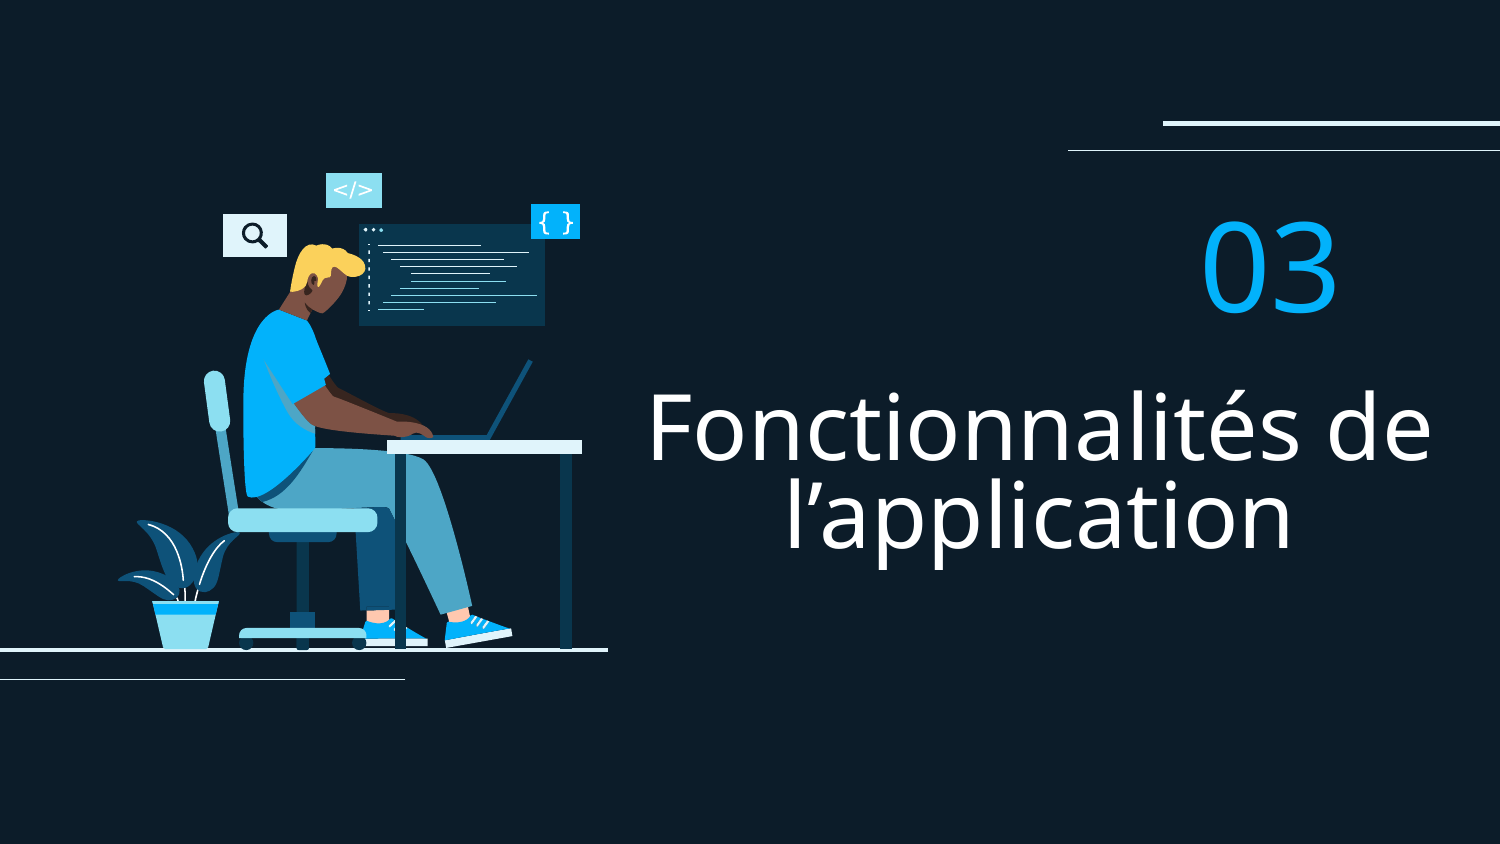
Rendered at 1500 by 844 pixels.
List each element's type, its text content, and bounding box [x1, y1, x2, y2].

title Fonctionnalités de l’application [612, 322, 1494, 635]
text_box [0, 172, 609, 680]
text_box 03 [1184, 214, 1483, 353]
